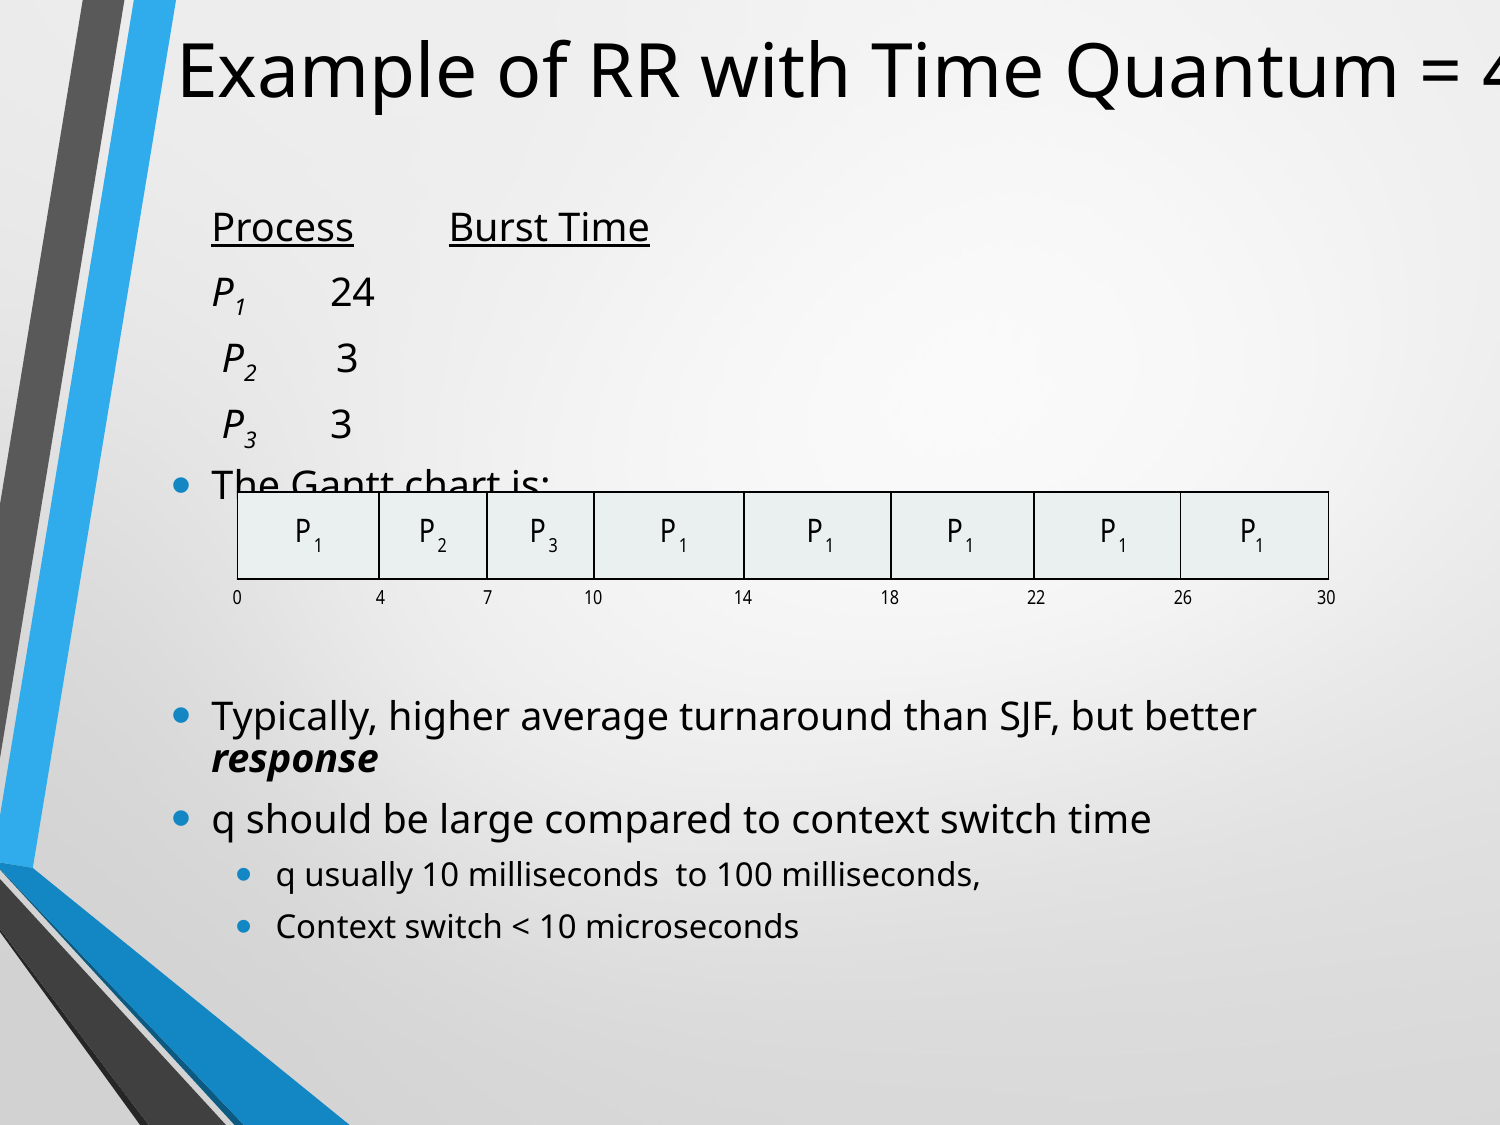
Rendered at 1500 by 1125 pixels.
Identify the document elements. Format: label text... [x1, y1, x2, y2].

list Process Burst Time P1 24 P2 3 P3 3 The Gantt chart is: Typically, higher average turnaround than SJF, but better response q should be large compared to context switch time q usually 10 milliseconds to 100 milliseconds, Context switch < 10 microseconds [156, 195, 1381, 957]
picture [229, 479, 1341, 610]
title Example of RR with Time Quantum = 4 [160, 14, 1500, 121]
